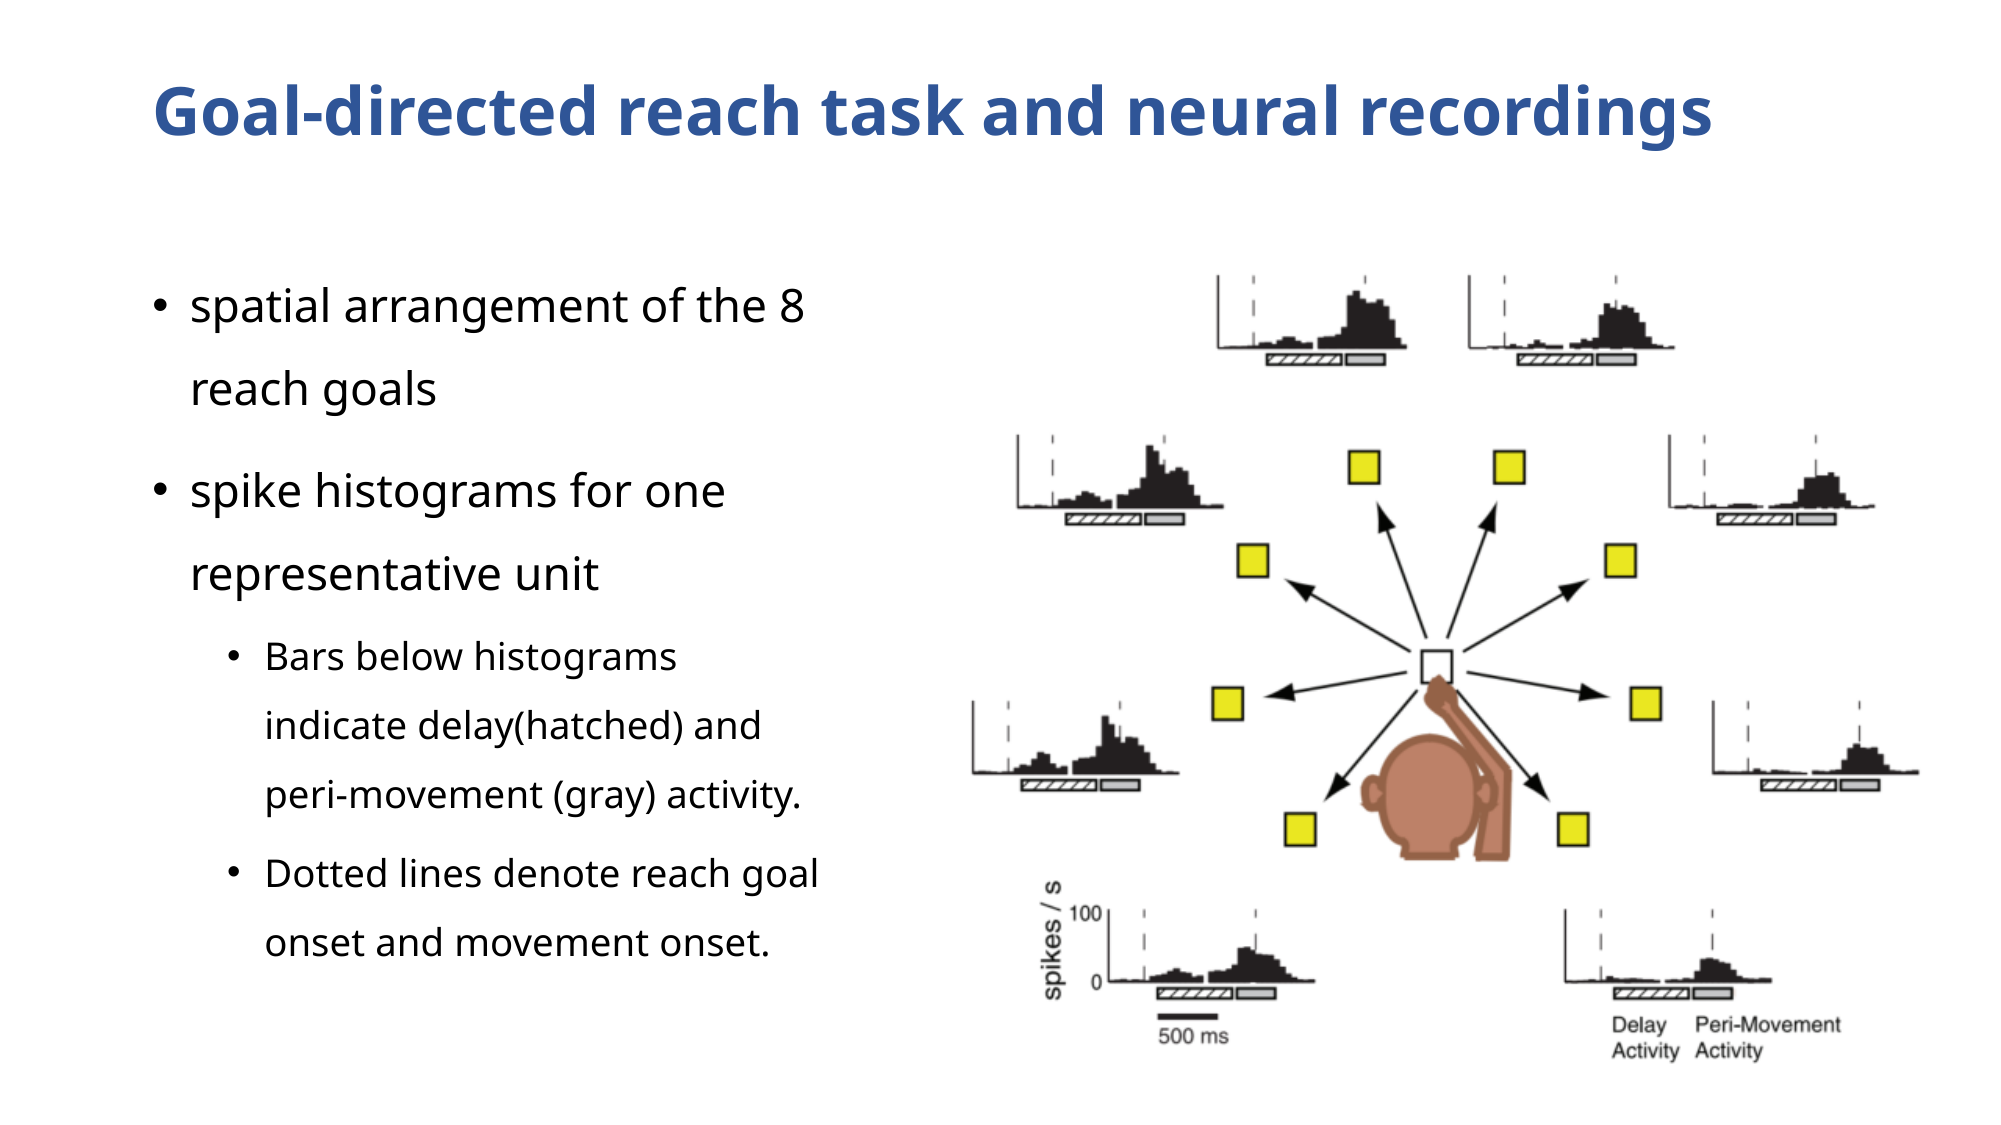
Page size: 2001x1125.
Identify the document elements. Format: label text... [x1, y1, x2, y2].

title Goal-directed reach task and neural recordings [137, 59, 1863, 169]
picture [880, 241, 1956, 1089]
list spatial arrangement of the 8 reach goals spike histograms for one representative unit Bars below histograms indicate delay(hatched) and peri-movement (gray) activity. Dotted lines denote reach goal onset and movement onset. [137, 241, 836, 1041]
